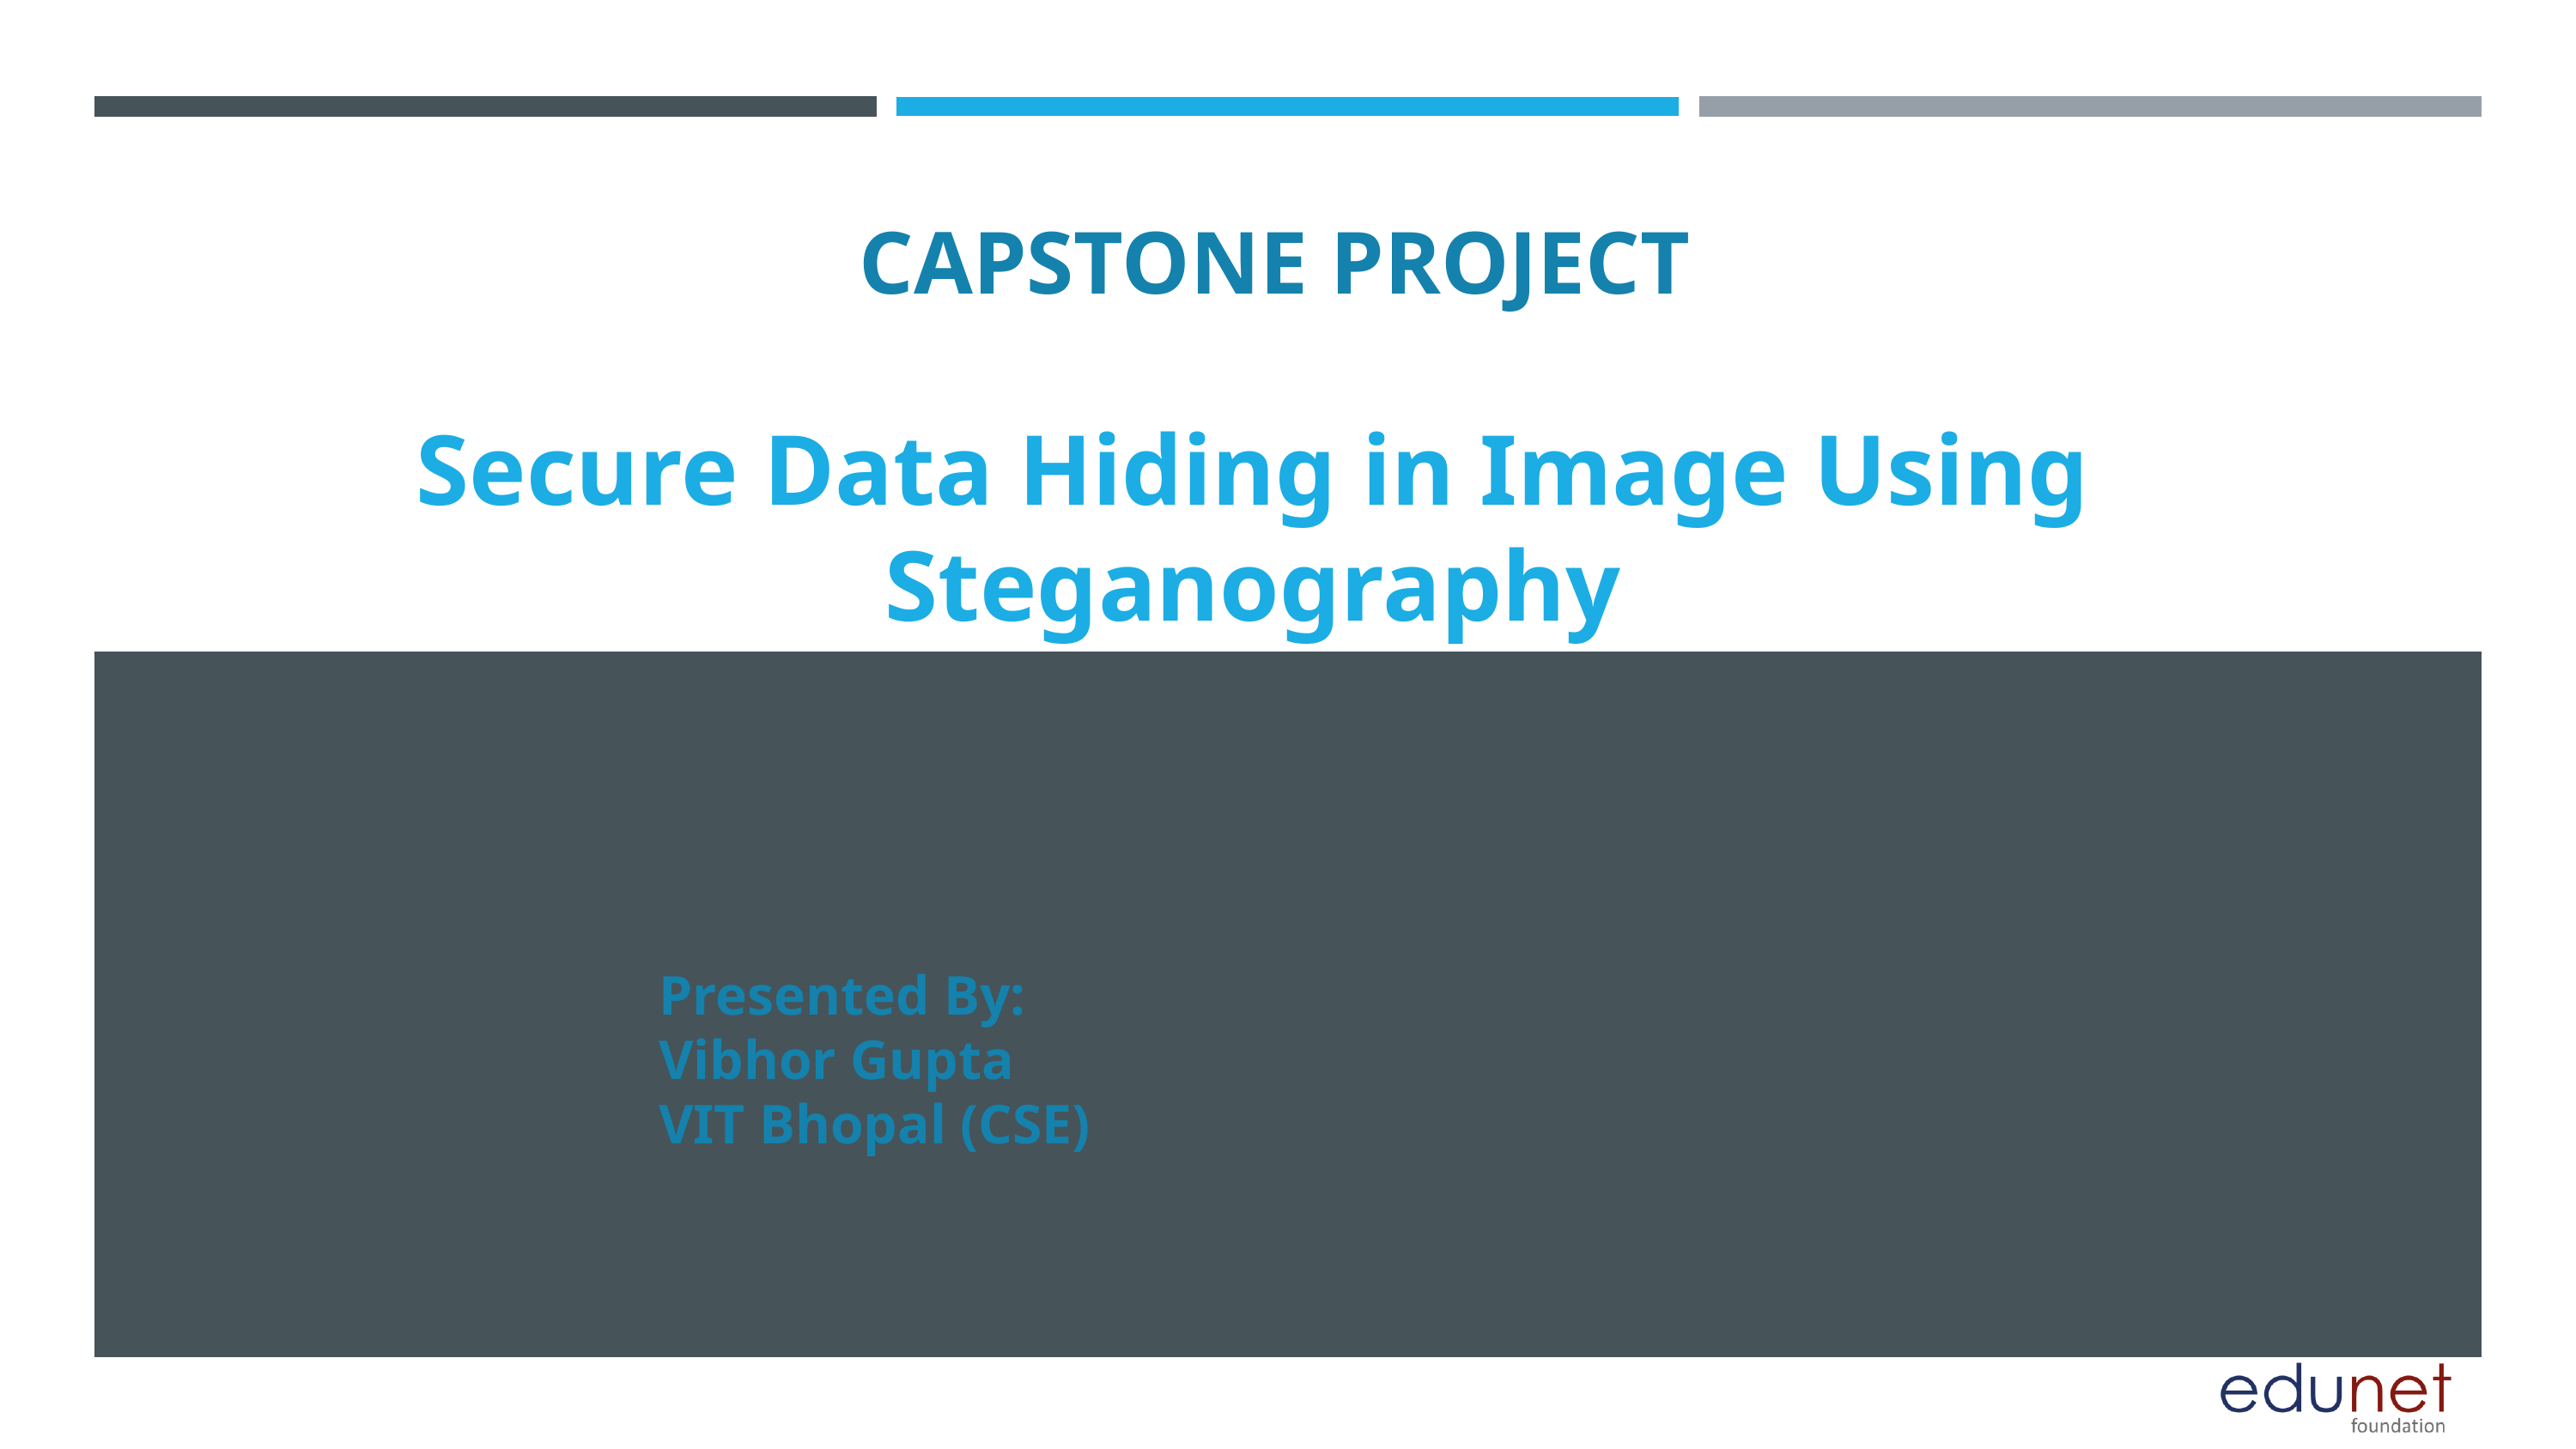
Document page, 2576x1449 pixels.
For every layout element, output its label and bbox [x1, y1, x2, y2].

text_box [658, 968, 2345, 1249]
text_box [2215, 1367, 2454, 1437]
text_box [0, 218, 2576, 343]
text_box [94, 652, 2482, 1357]
text_box [287, 384, 2220, 641]
text_box [1698, 95, 2482, 118]
text_box [896, 96, 1680, 117]
text_box [94, 96, 878, 118]
